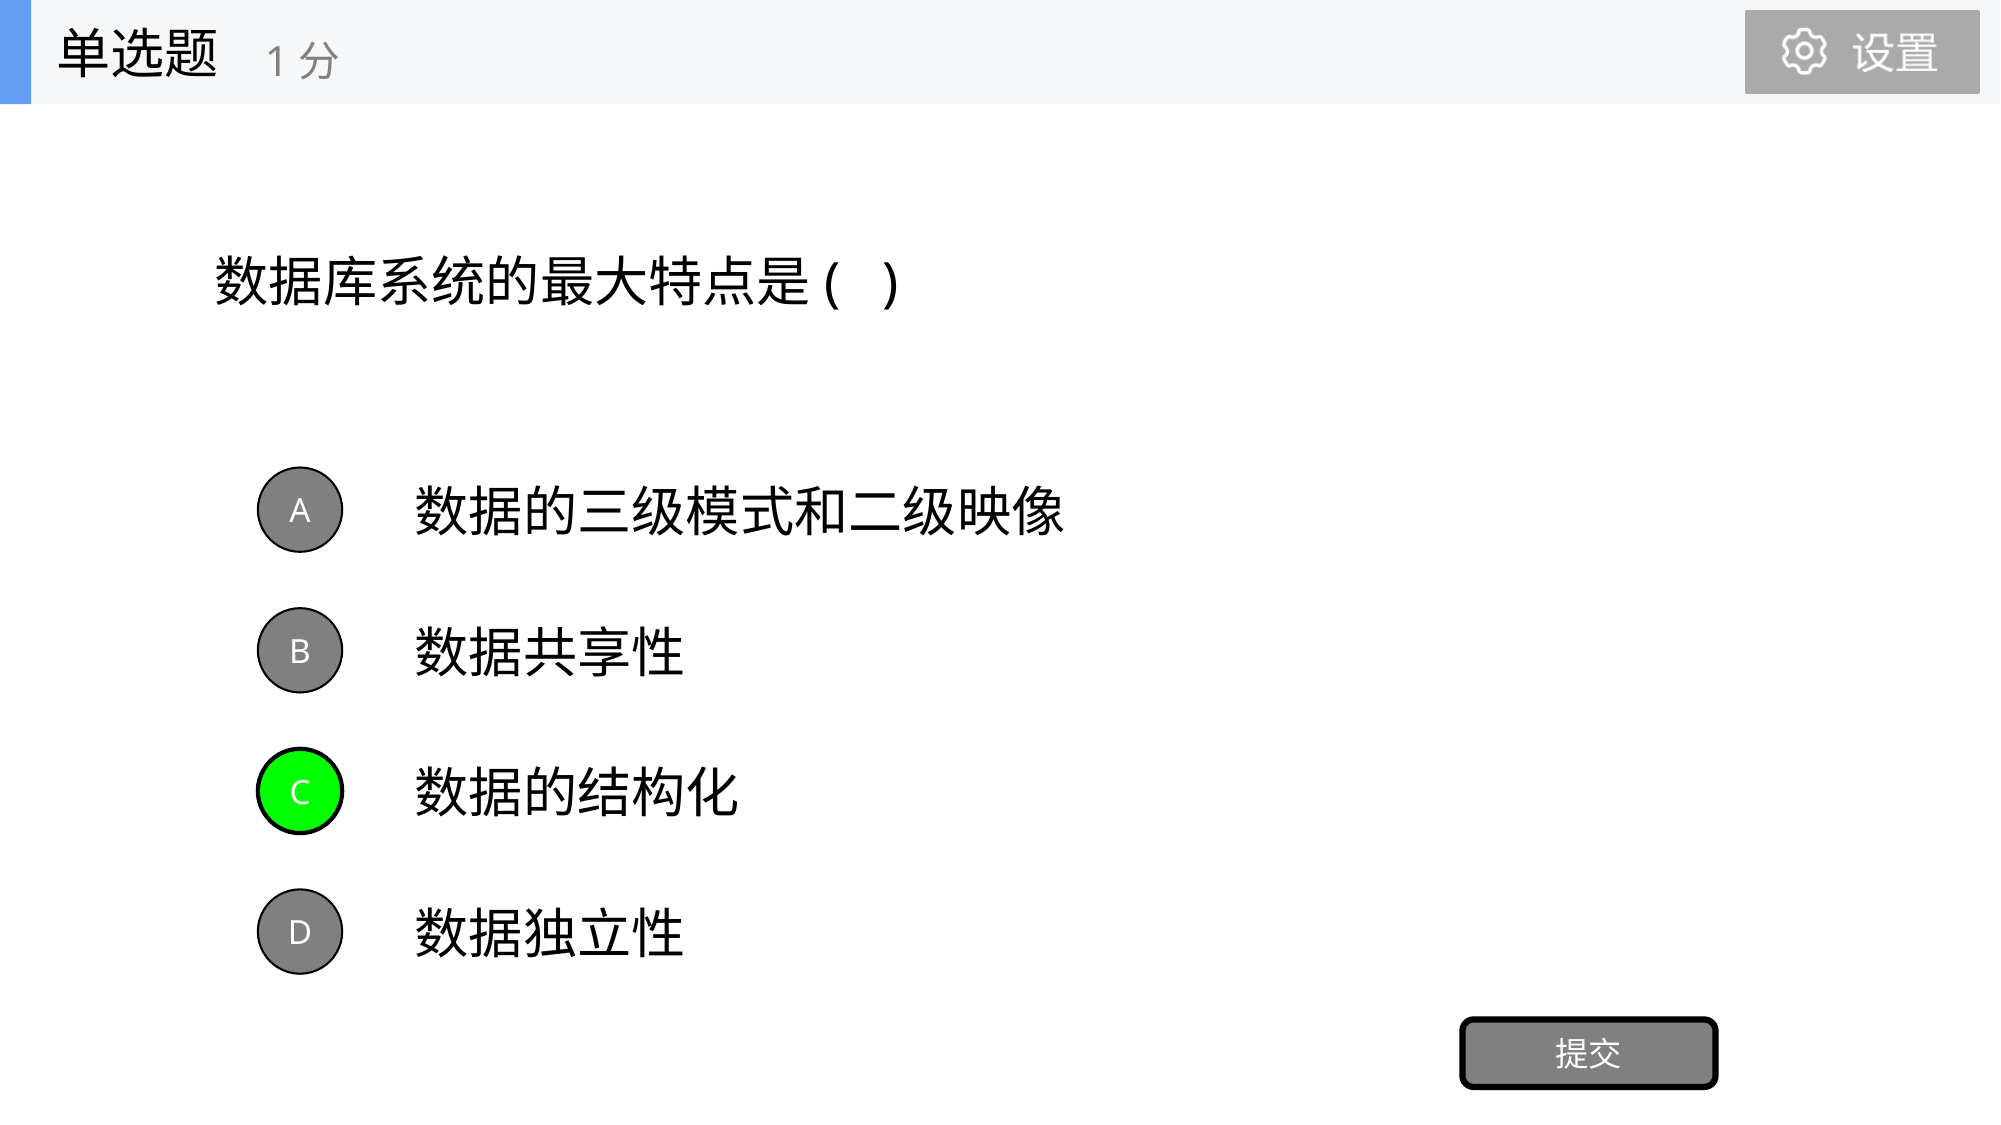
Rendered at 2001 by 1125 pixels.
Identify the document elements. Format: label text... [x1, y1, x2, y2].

text_box 数据的结构化 [399, 738, 1800, 844]
text_box 数据共享性 [399, 597, 1800, 703]
text_box 数据独立性 [399, 878, 1800, 985]
text_box B [256, 607, 344, 694]
text_box C [256, 747, 344, 835]
text_box 数据库系统的最大特点是( ) [200, 105, 1800, 456]
text_box A [256, 466, 344, 553]
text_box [0, 0, 2000, 105]
text_box 提交 [1461, 1018, 1717, 1089]
text_box 数据的三级模式和二级映像 [399, 456, 1800, 563]
picture [1745, 10, 1980, 94]
text_box D [256, 888, 344, 975]
